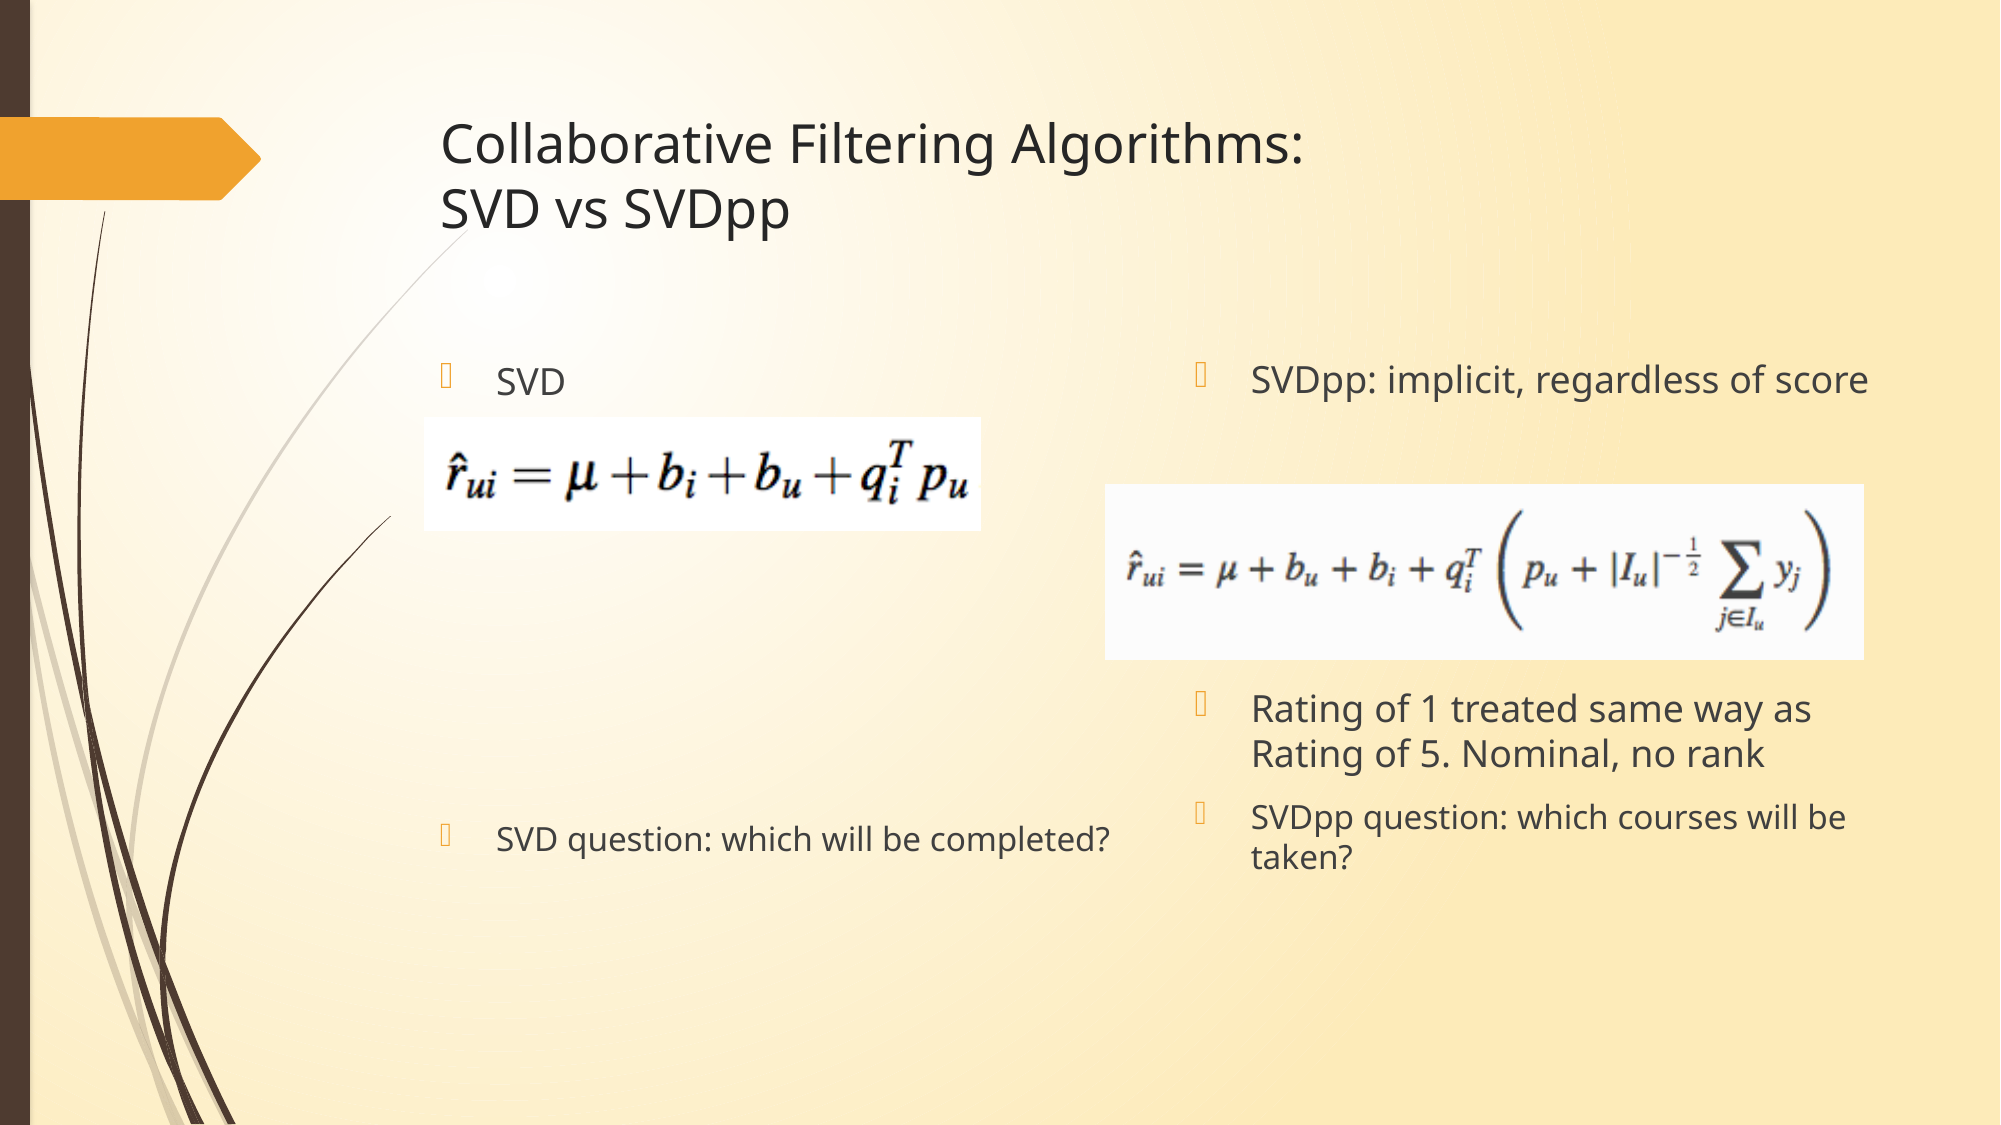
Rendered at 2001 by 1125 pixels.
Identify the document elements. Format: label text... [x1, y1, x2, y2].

list SVDpp: implicit, regardless of score Rating of 1 treated same way as Rating of 5. Nominal, no rank SVDpp question: which courses will be taken? [1179, 348, 1888, 969]
list SVD SVD question: which will be completed? [424, 350, 1133, 970]
picture [1105, 484, 1864, 661]
picture [424, 417, 981, 531]
title Collaborative Filtering Algorithms: SVD vs SVDpp [425, 102, 1888, 313]
